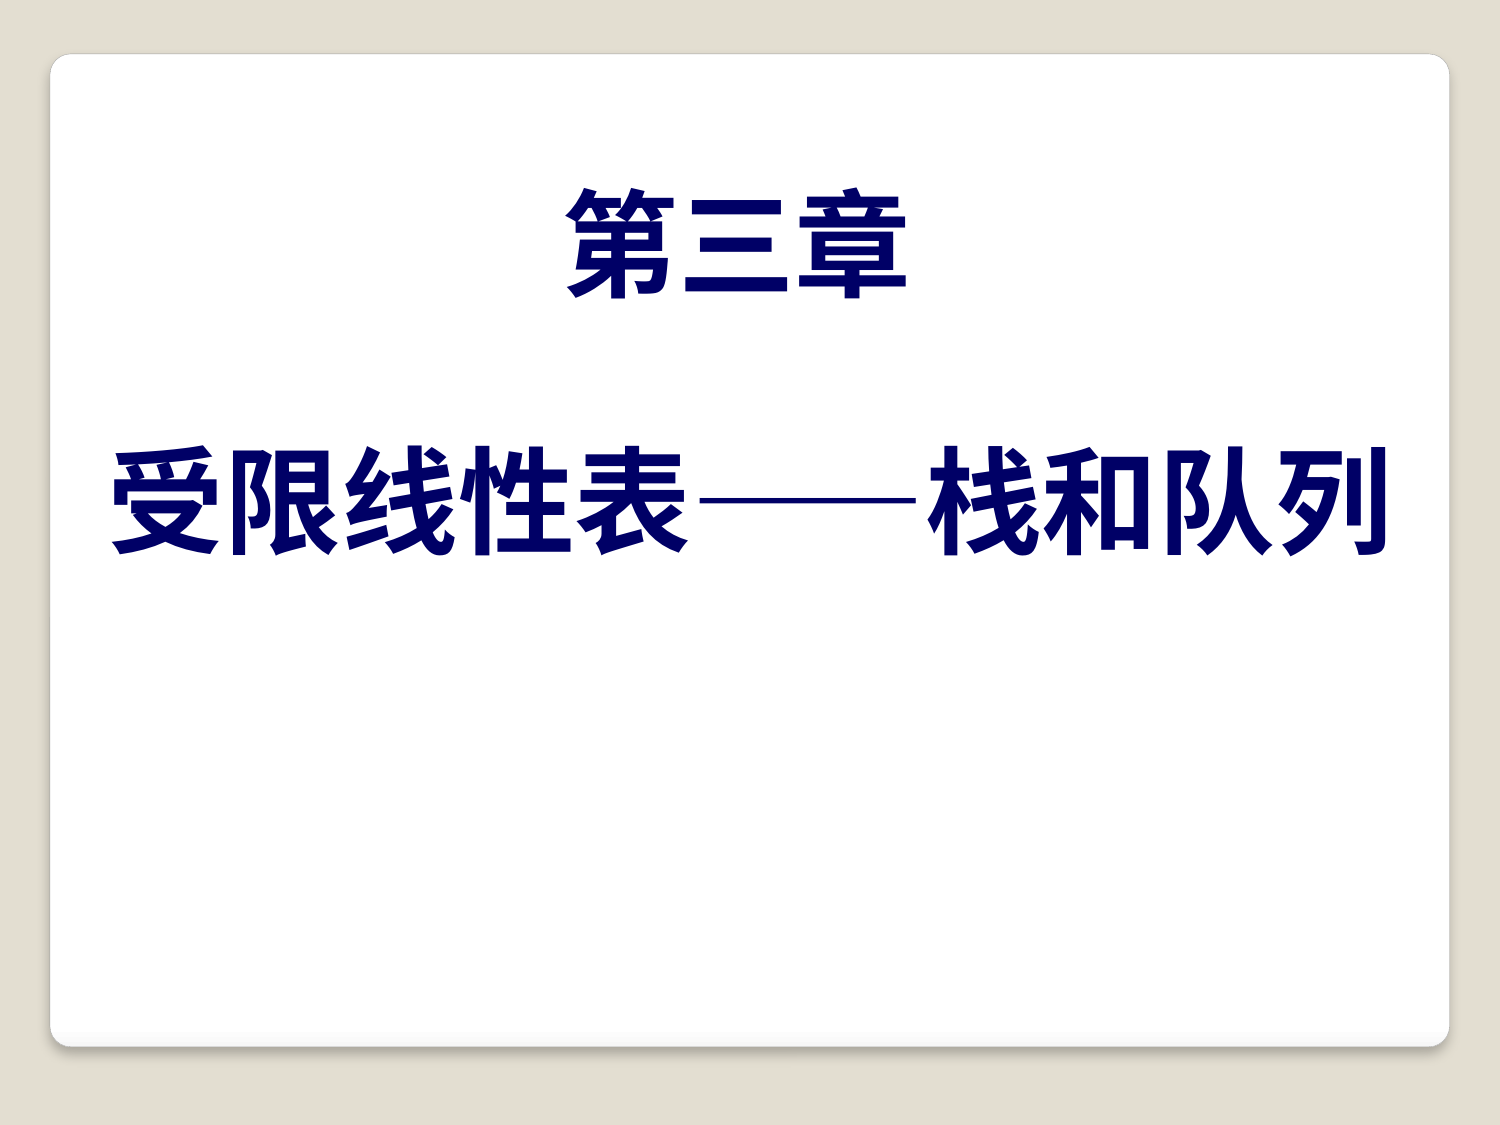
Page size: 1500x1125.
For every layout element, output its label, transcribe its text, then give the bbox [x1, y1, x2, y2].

text_box 第三章 受限线性表——栈和队列 [68, 164, 1432, 577]
